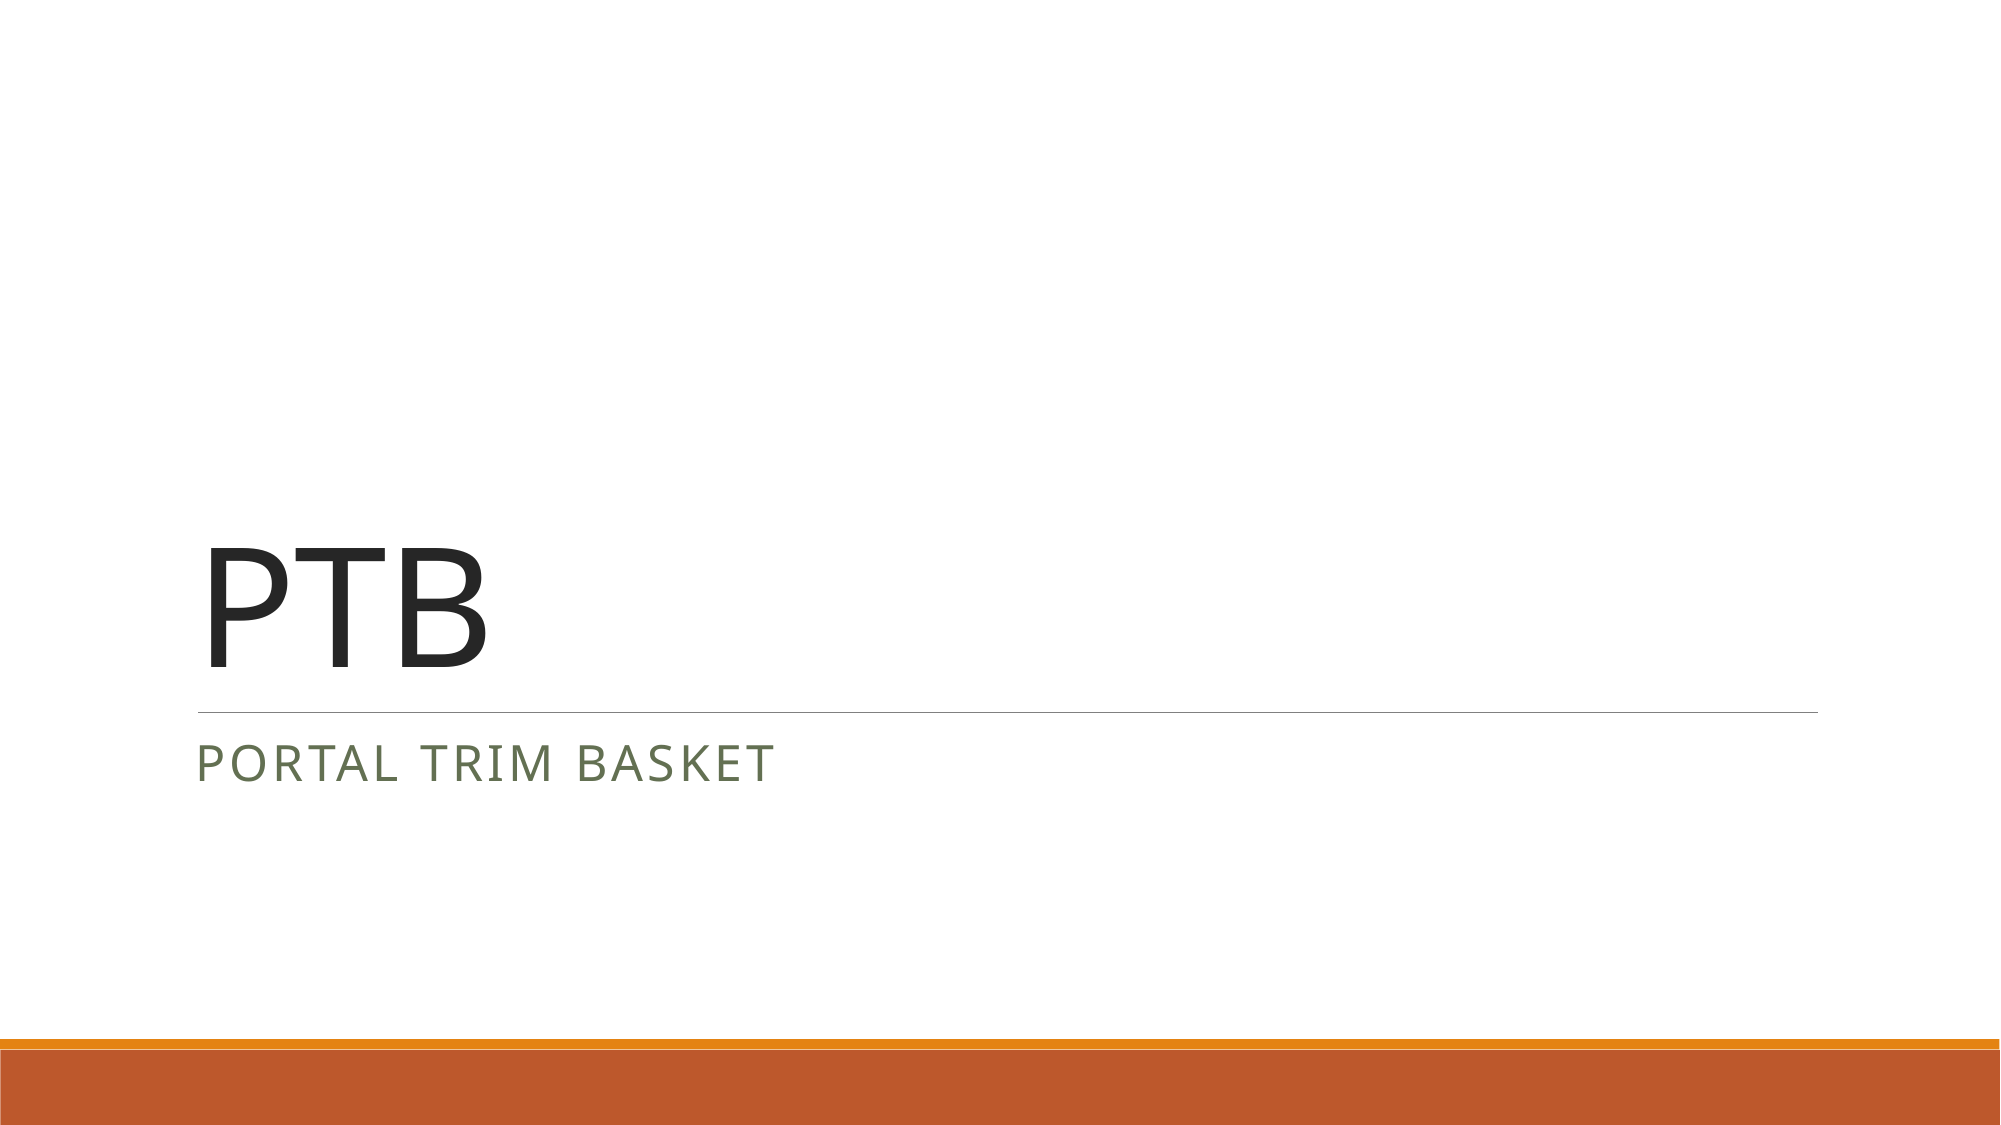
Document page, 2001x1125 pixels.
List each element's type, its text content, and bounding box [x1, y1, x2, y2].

title PTB [180, 124, 1830, 710]
subtitle Portal Trim Basket [180, 730, 1831, 919]
